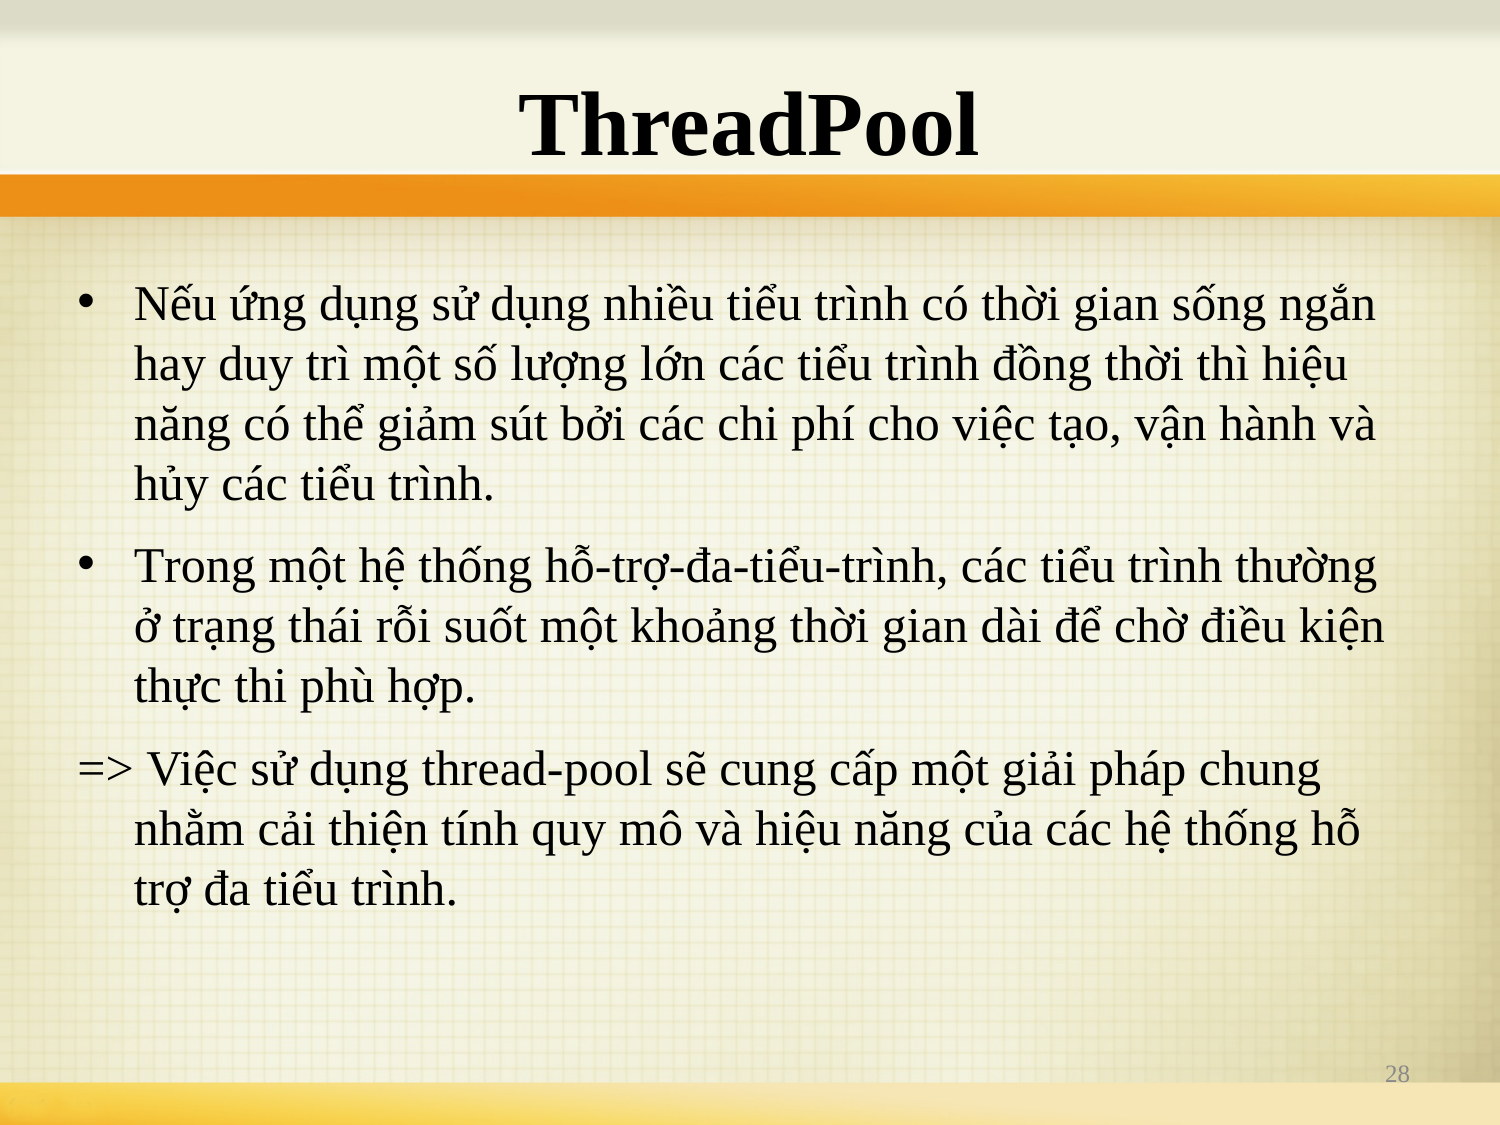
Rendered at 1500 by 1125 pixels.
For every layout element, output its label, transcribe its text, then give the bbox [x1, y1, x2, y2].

slide_number 28 [1074, 1042, 1425, 1103]
picture [0, 0, 1500, 1125]
list Nếu ứng dụng sử dụng nhiều tiểu trình có thời gian sống ngắn hay duy trì một số lượng lớn các tiểu trình đồng thời thì hiệu năng có thể giảm sút bởi các chi phí cho việc tạo, vận hành và hủy các tiểu trình. Trong một hệ thống hỗ-trợ-đa-tiểu-trình, các tiểu trình thường ở trạng thái rỗi suốt một khoảng thời gian dài để chờ điều kiện thực thi phù hợp. => Việc sử dụng thread-pool sẽ cung cấp một giải pháp chung nhằm cải thiện tính quy mô và hiệu năng của các hệ thống hỗ trợ đa tiểu trình. [62, 262, 1413, 988]
title ThreadPool [75, 24, 1425, 213]
